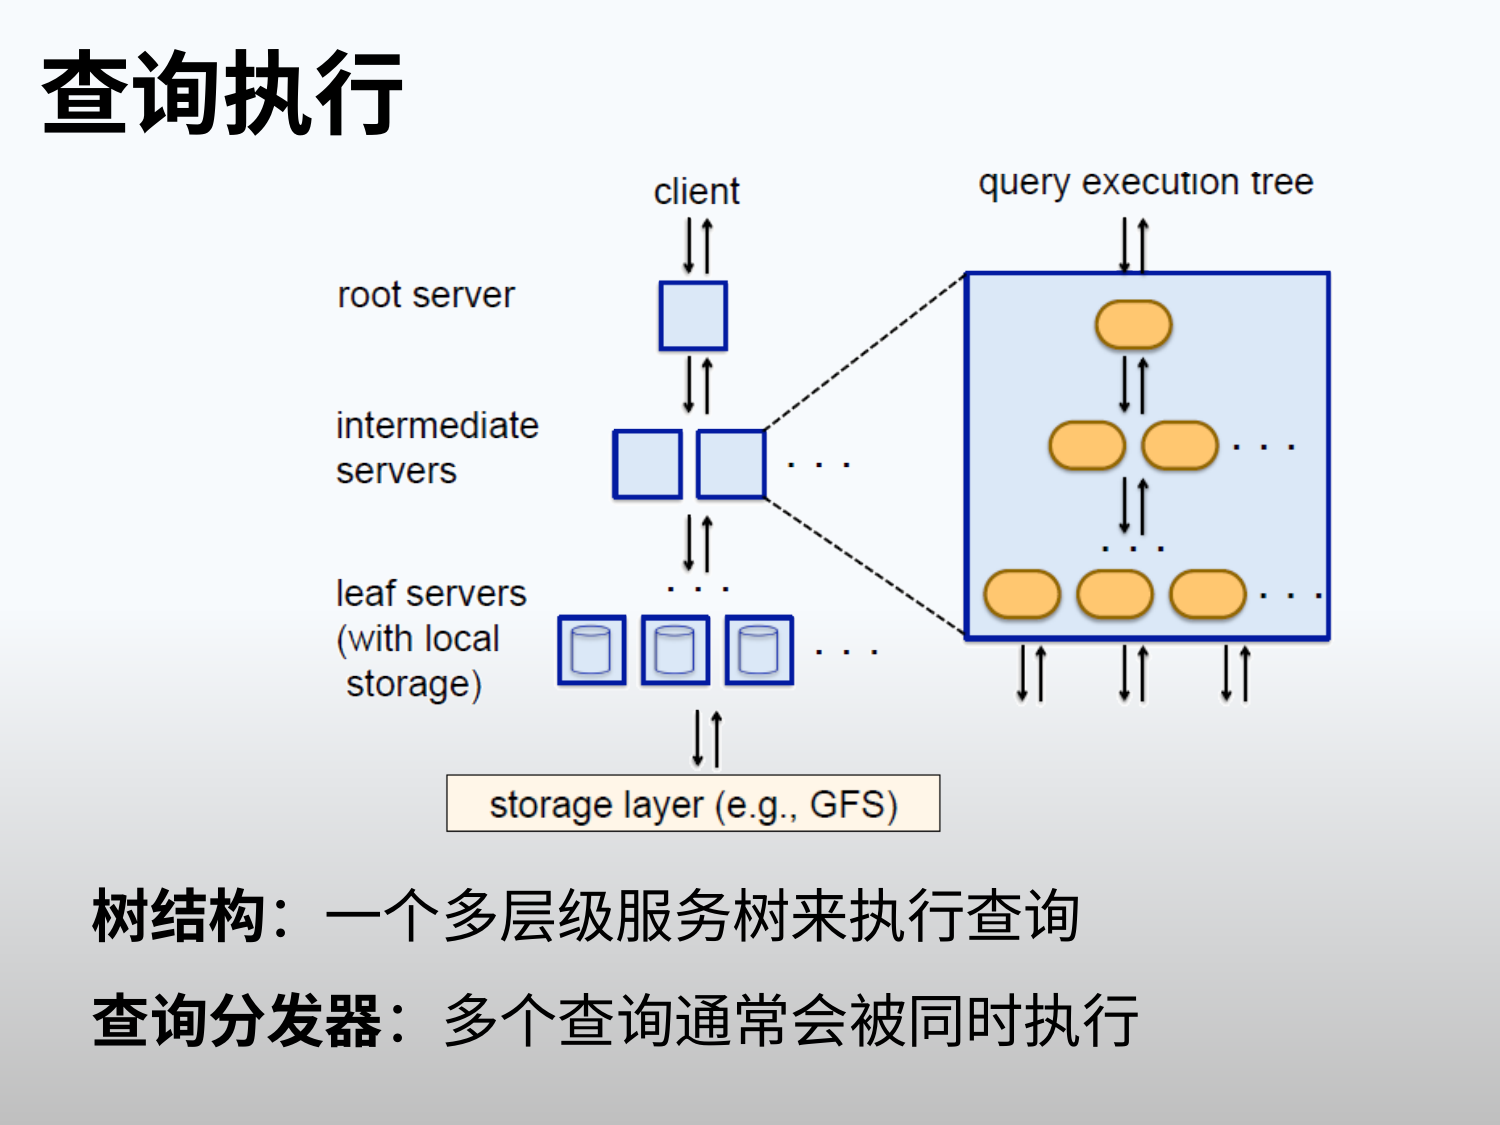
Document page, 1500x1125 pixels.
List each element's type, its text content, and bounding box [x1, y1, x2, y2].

text_box 查询执行 [24, 28, 422, 153]
picture [239, 172, 1407, 837]
text_box 树结构：一个多层级服务树来执行查询 查询分发器：多个查询通常会被同时执行 [74, 836, 1500, 1062]
